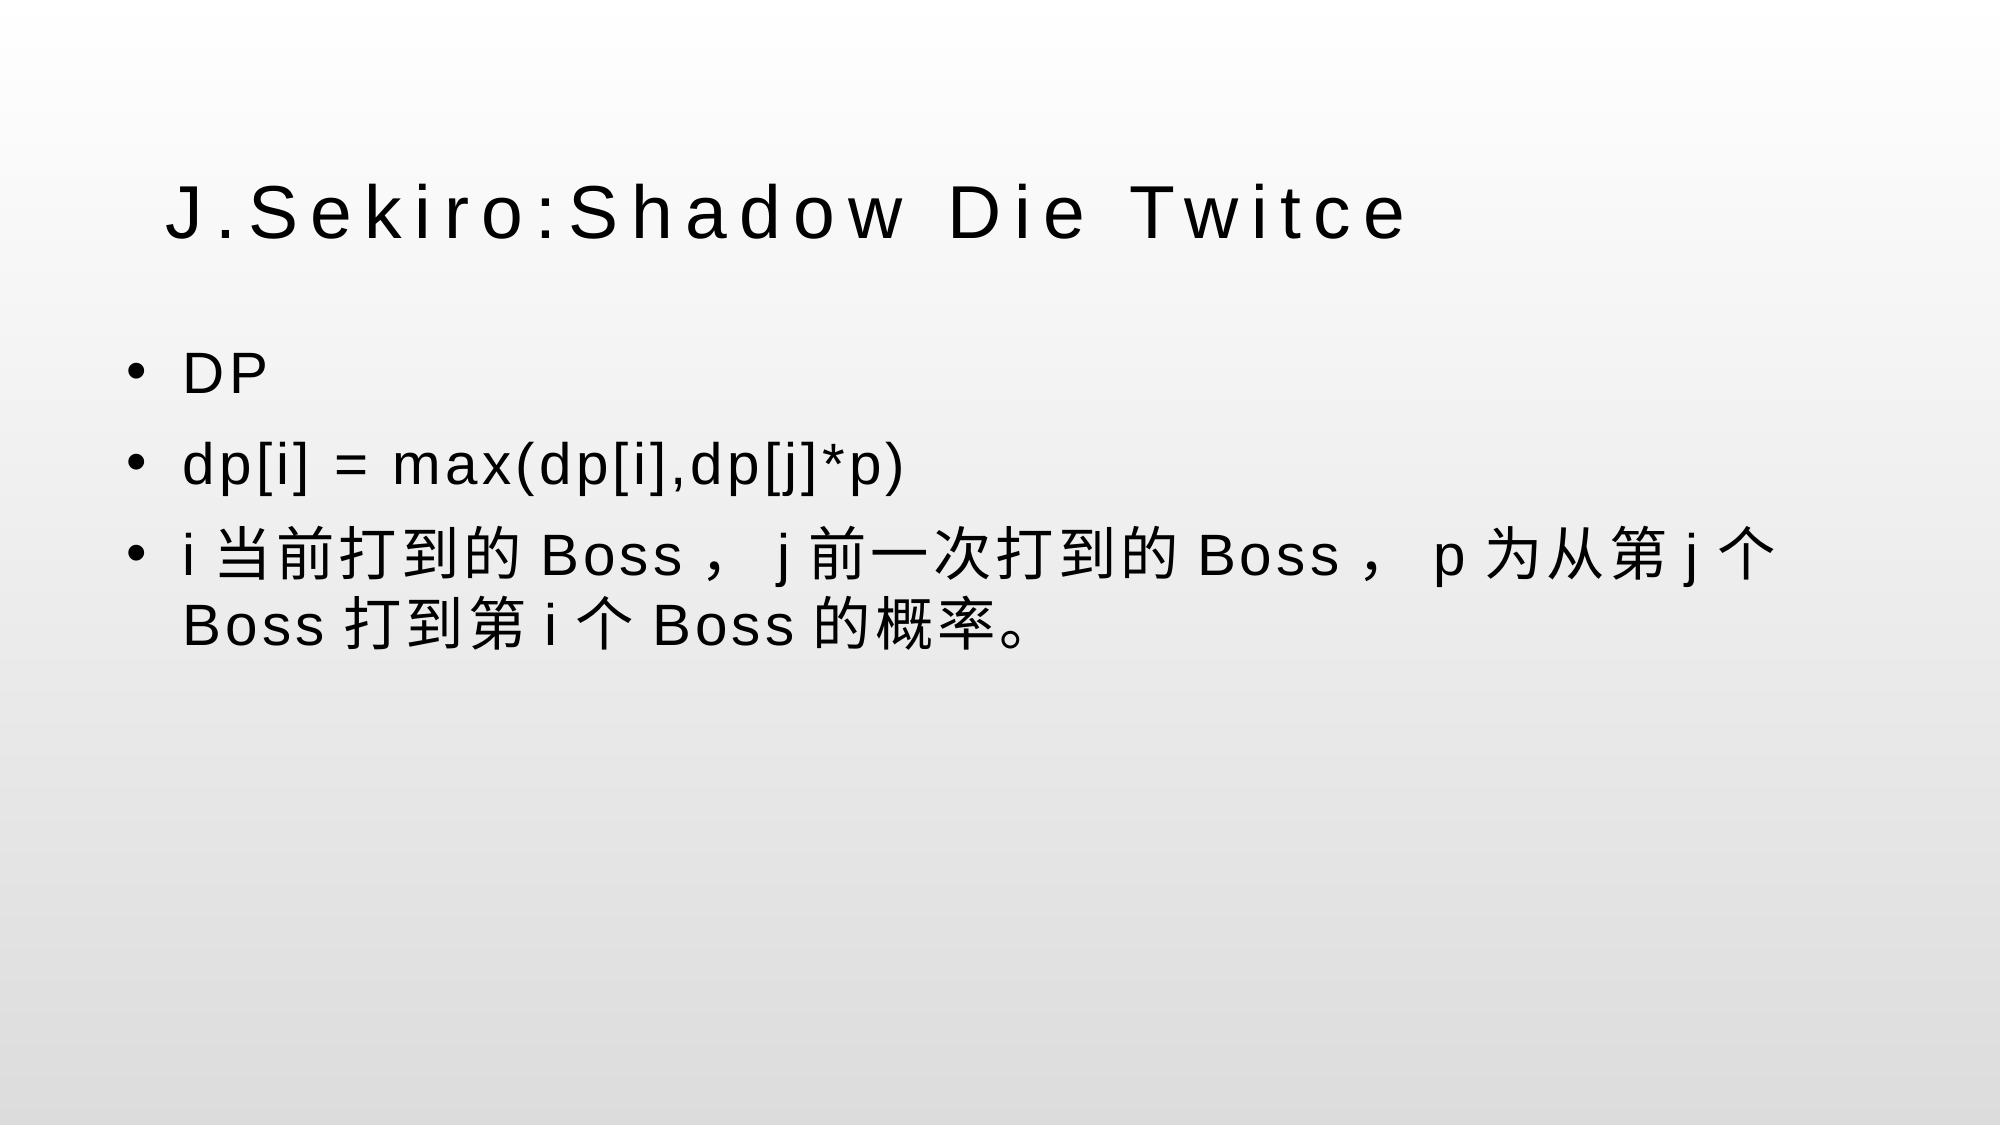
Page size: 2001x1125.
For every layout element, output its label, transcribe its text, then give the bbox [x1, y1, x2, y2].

text_box J.Sekiro:Shadow Die Twitce [148, 156, 1782, 290]
text_box DP dp[i] = max(dp[i],dp[j]*p) i当前打到的Boss，j前一次打到的Boss，p为从第j个Boss打到第i个Boss的概率。 [109, 328, 1891, 1032]
